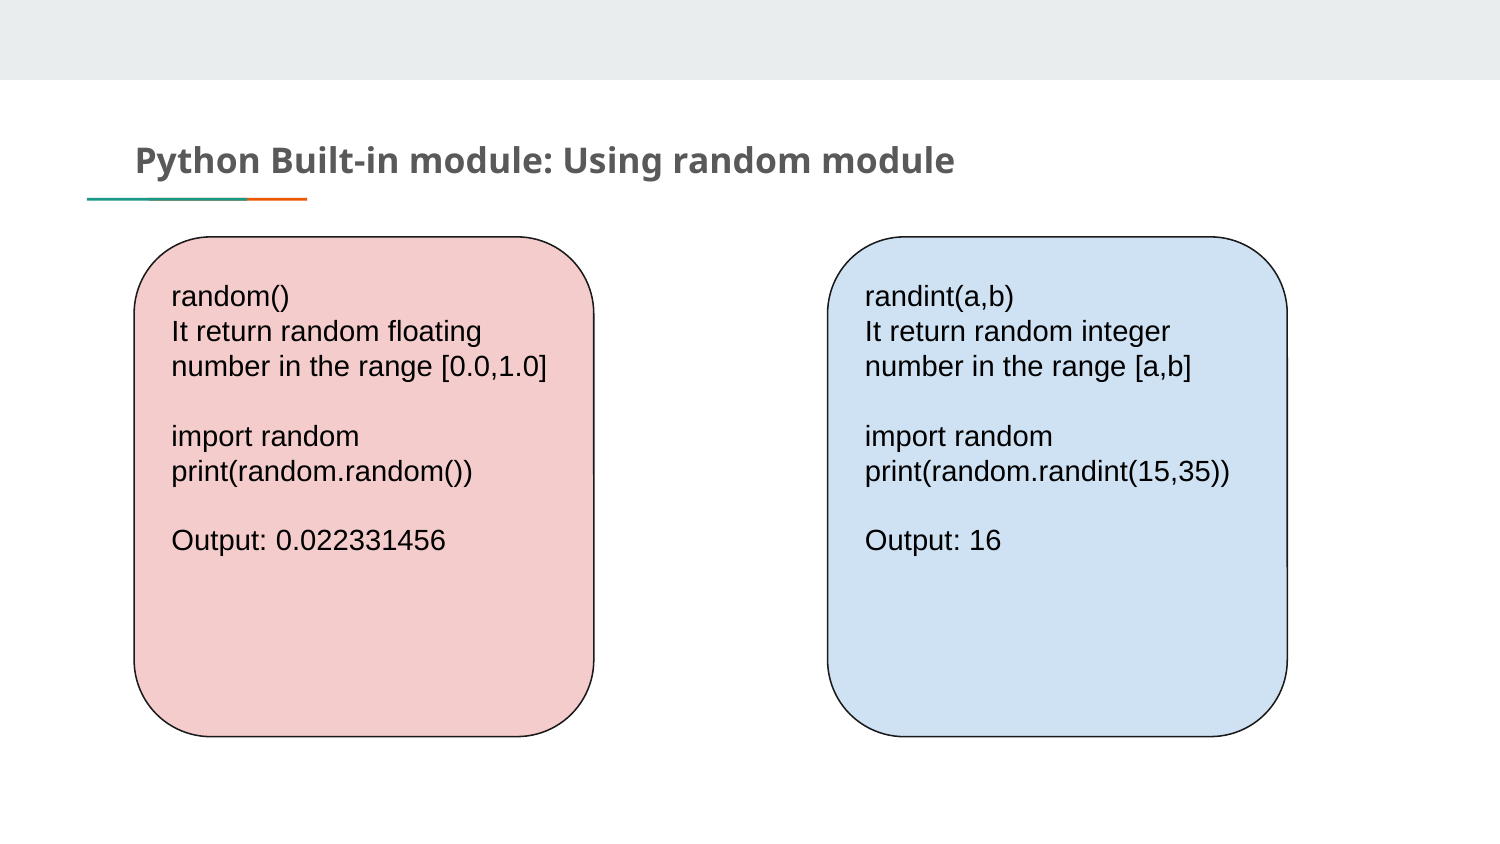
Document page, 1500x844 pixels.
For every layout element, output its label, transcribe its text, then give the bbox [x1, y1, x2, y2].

text_box randint(a,b) It return random integer number in the range [a,b] import random print(random.randint(15,35)) Output: 16 [827, 236, 1288, 737]
list Python Built-in module: Using random module [119, 116, 1381, 799]
text_box random() It return random floating number in the range [0.0,1.0] import random print(random.random()) Output: 0.022331456 [134, 236, 594, 737]
